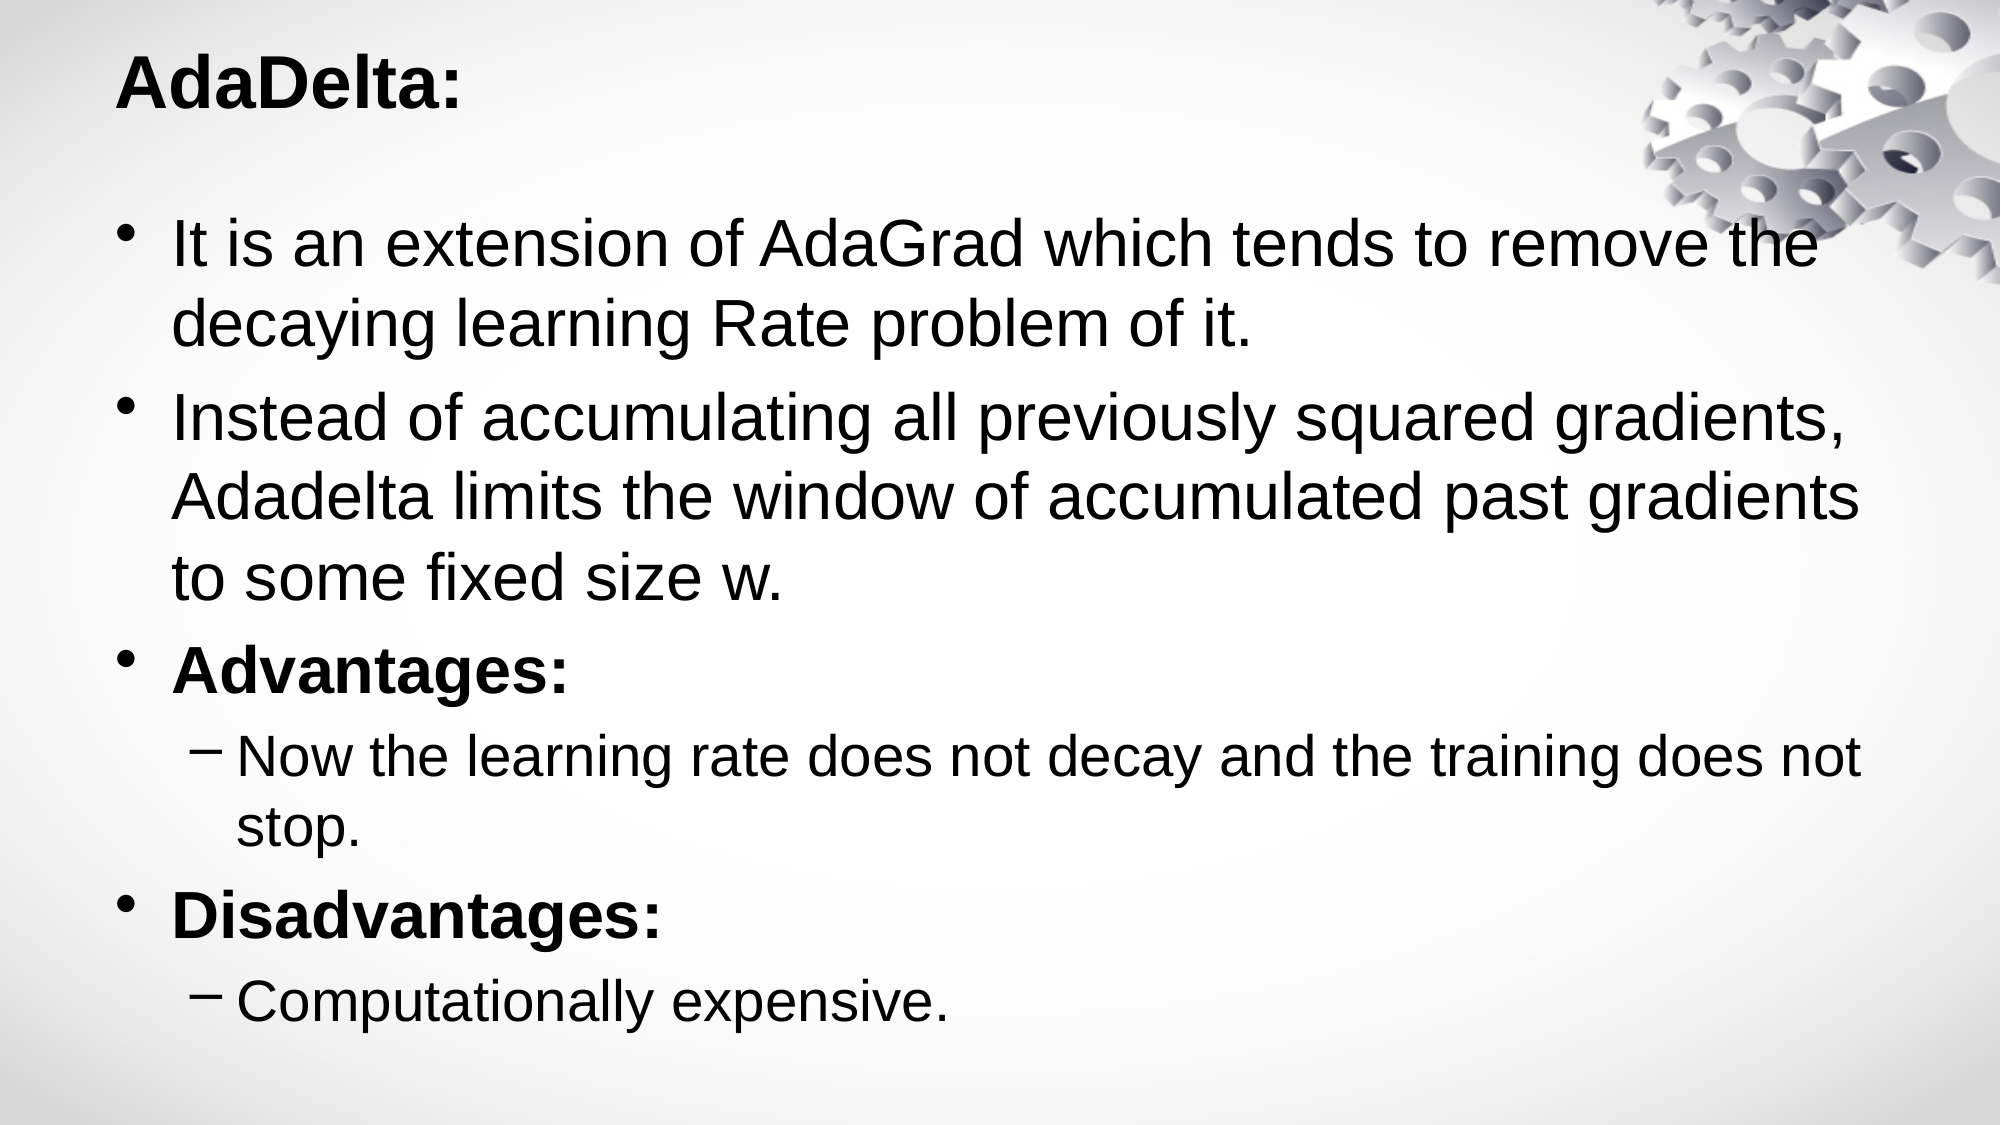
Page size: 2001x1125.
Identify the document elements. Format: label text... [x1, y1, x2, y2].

list It is an extension of AdaGrad which tends to remove the decaying learning Rate problem of it. Instead of accumulating all previously squared gradients, Adadelta limits the window of accumulated past gradients to some fixed size w. Advantages: Now the learning rate does not decay and the training does not stop. Disadvantages: Computationally expensive. [99, 192, 1901, 1075]
picture [0, 0, 2000, 1125]
title AdaDelta: [99, 30, 1901, 127]
